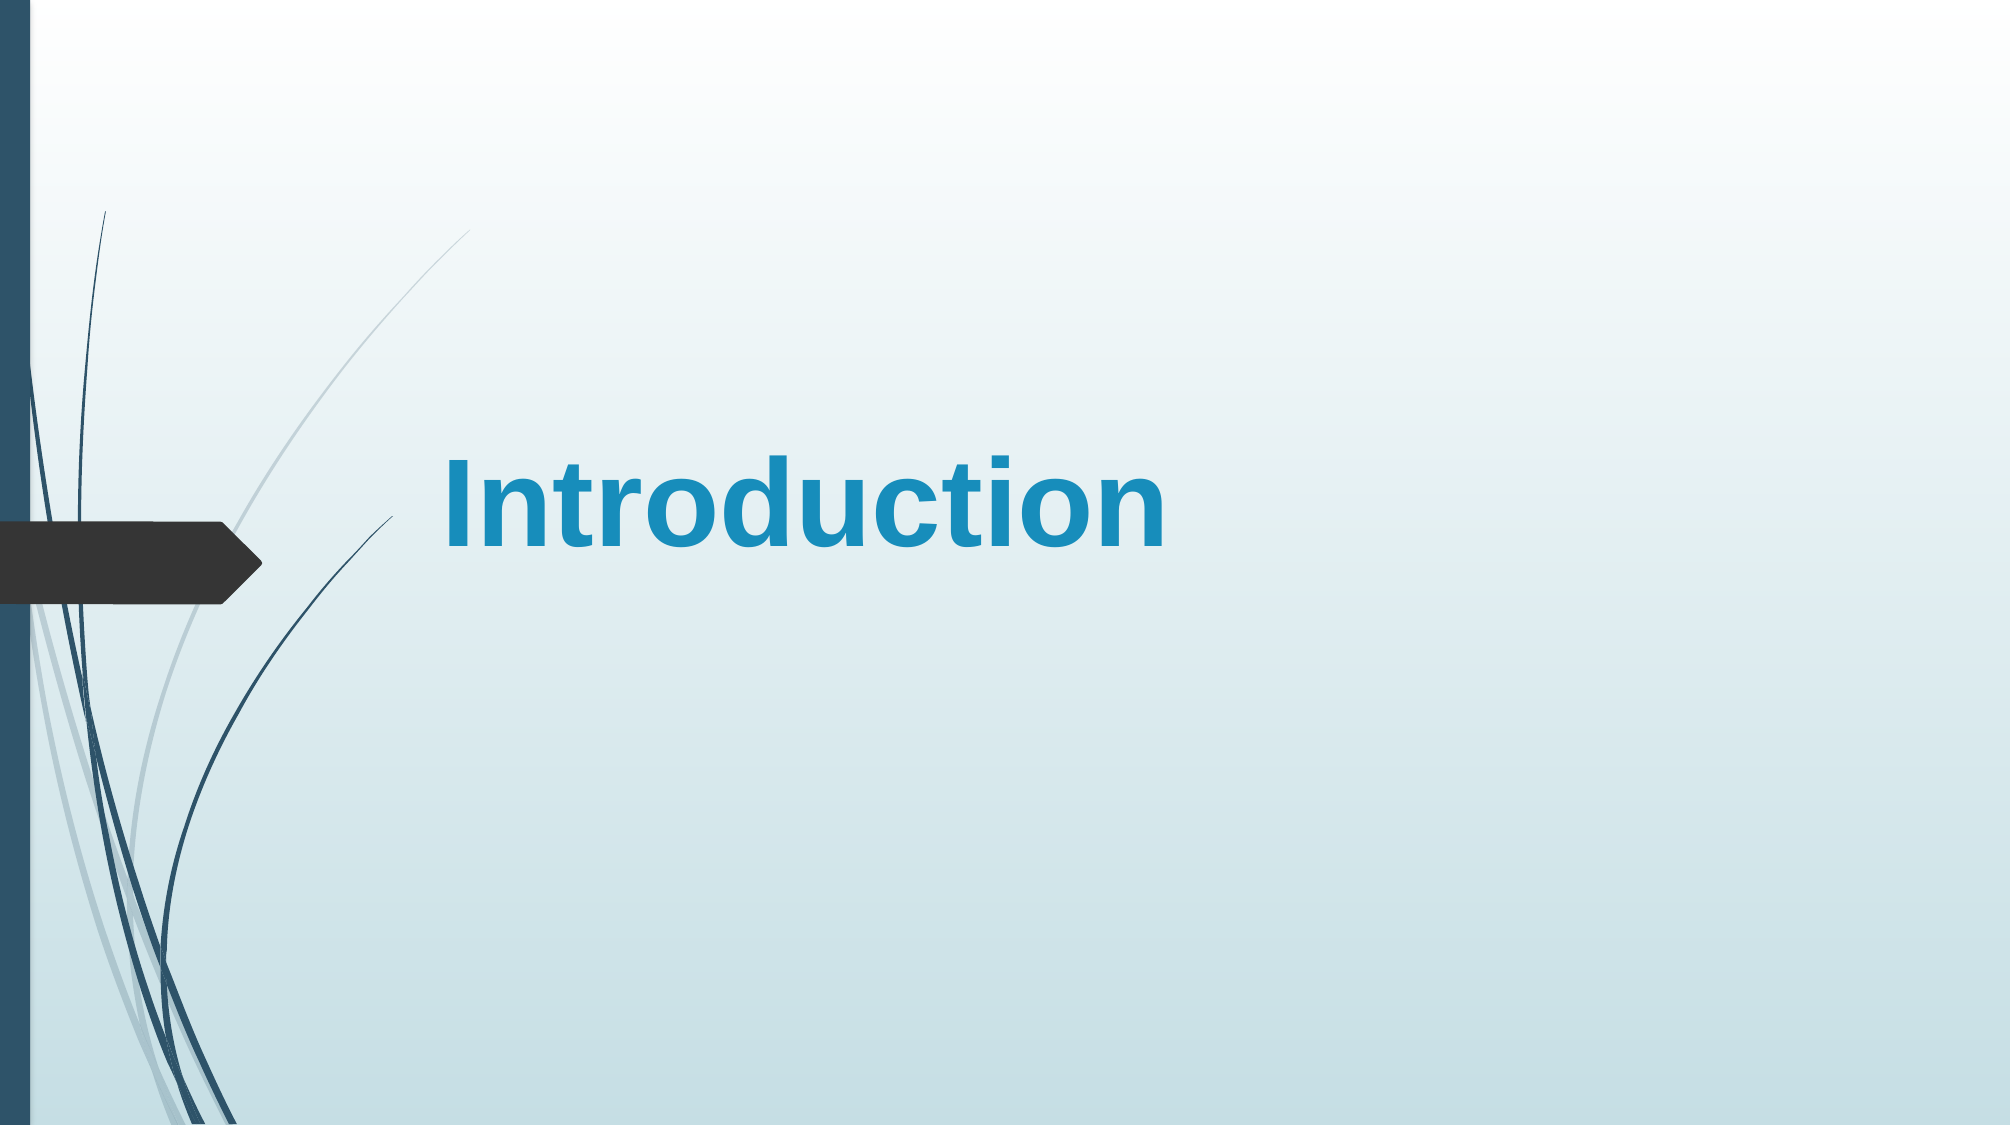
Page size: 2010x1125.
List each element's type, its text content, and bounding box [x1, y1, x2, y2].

title Introduction [426, 337, 1897, 579]
